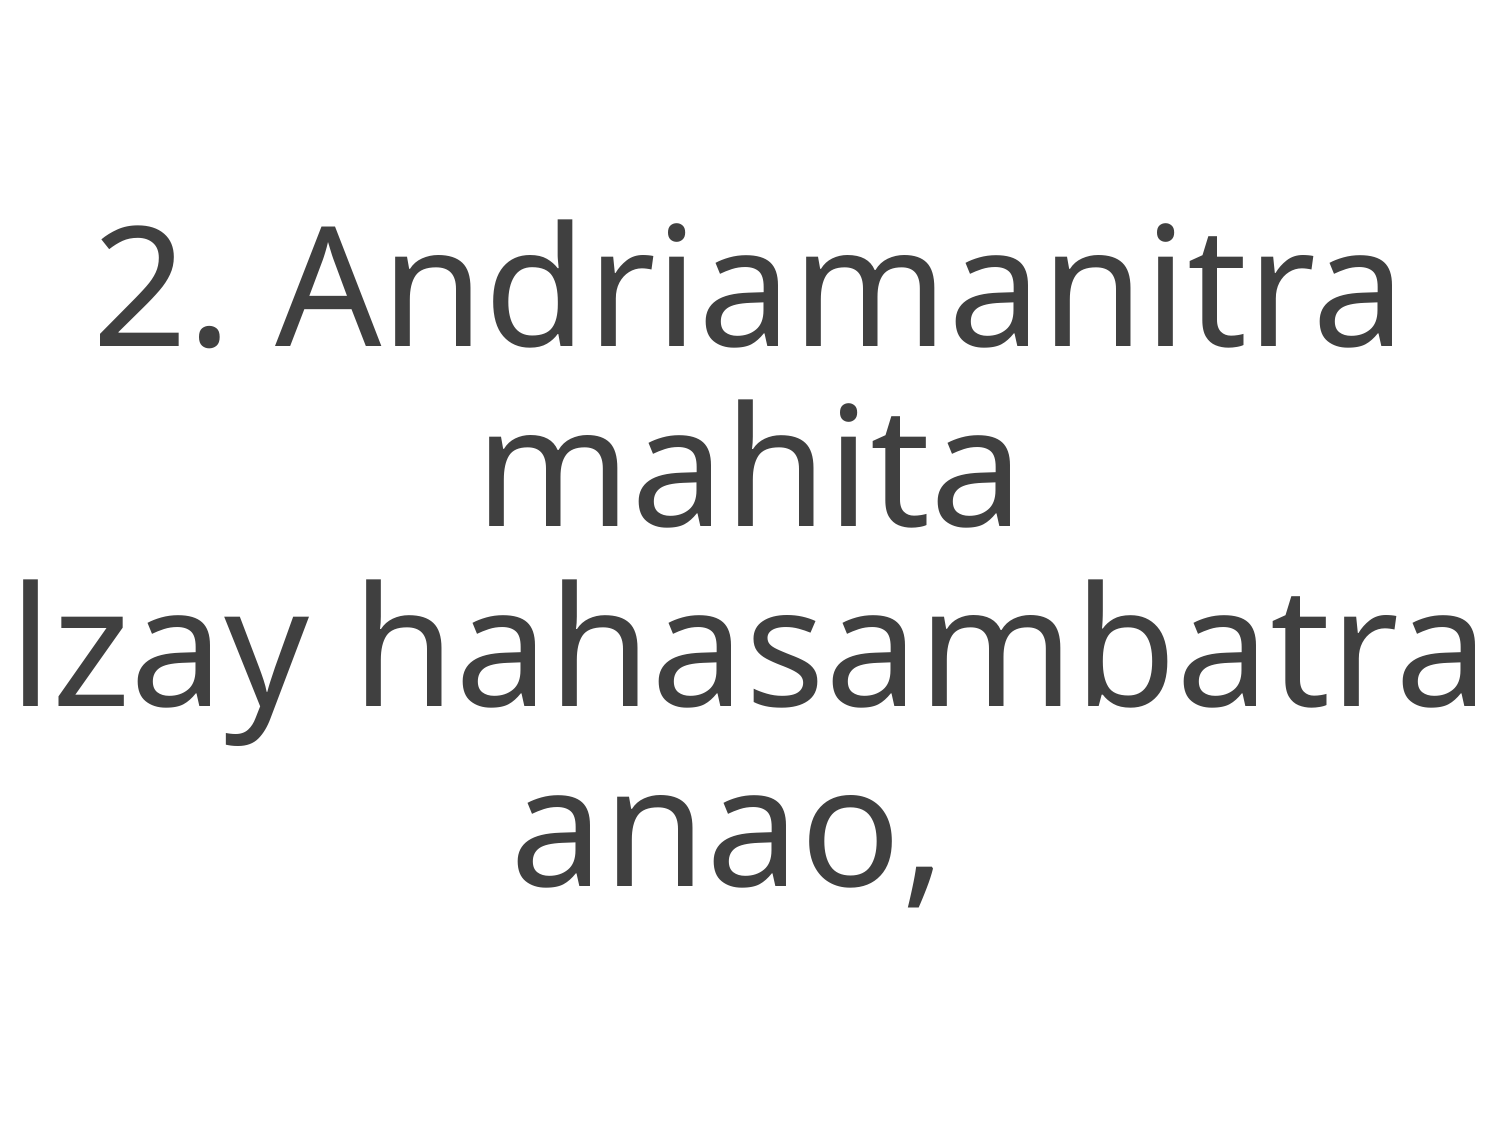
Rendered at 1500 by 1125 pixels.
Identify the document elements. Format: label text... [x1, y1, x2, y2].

title 2. Andriamanitra mahita lzay hahasambatra anao, [0, 453, 1500, 672]
